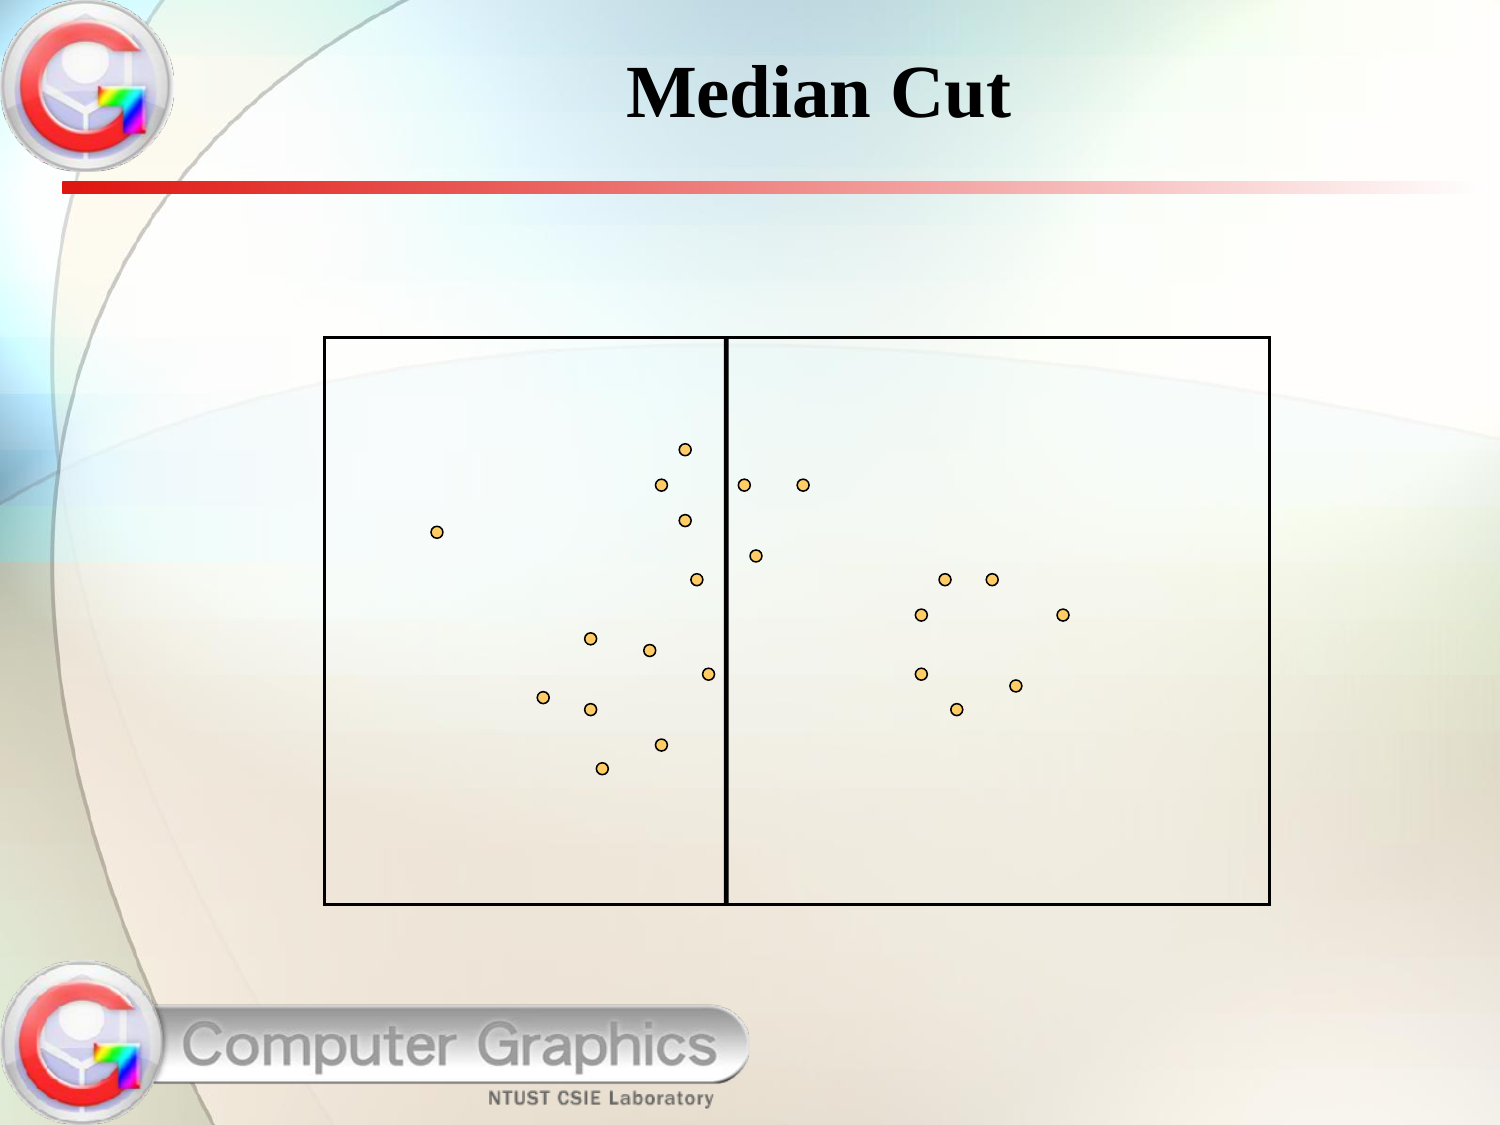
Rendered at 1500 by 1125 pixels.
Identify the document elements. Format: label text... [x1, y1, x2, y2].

picture [0, 0, 1500, 1125]
text_box [727, 337, 1270, 905]
text_box [100, 324, 1376, 1000]
text_box [324, 337, 726, 905]
title Median Cut [174, 24, 1463, 150]
